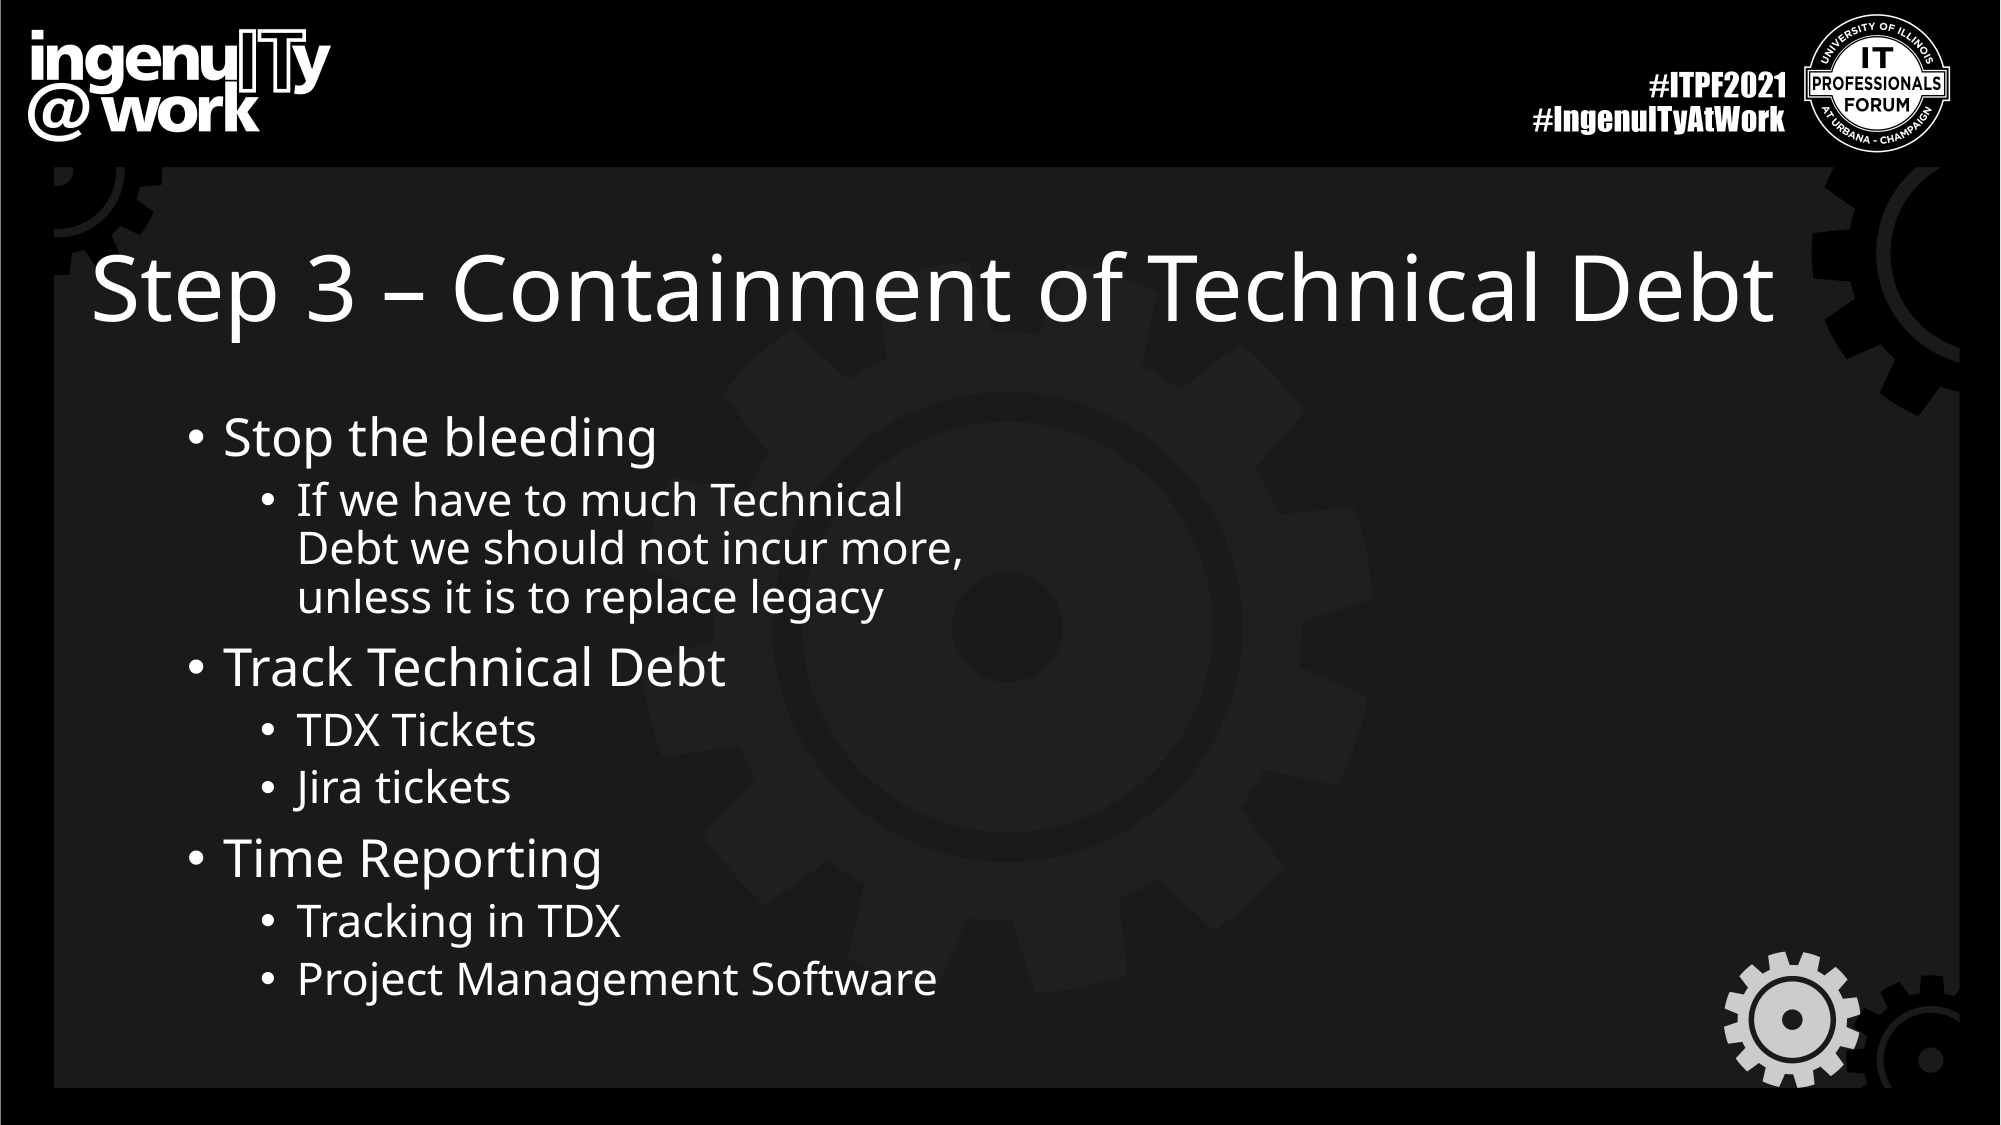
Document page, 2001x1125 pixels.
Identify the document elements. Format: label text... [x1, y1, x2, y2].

picture [0, 0, 2001, 1125]
title Step 3 – Containment of Technical Debt [75, 215, 1936, 367]
list Stop the bleeding If we have to much Technical Debt we should not incur more, unless it is to replace legacy Track Technical Debt TDX Tickets Jira tickets Time Reporting Tracking in TDX Project Management Software [172, 403, 996, 1021]
